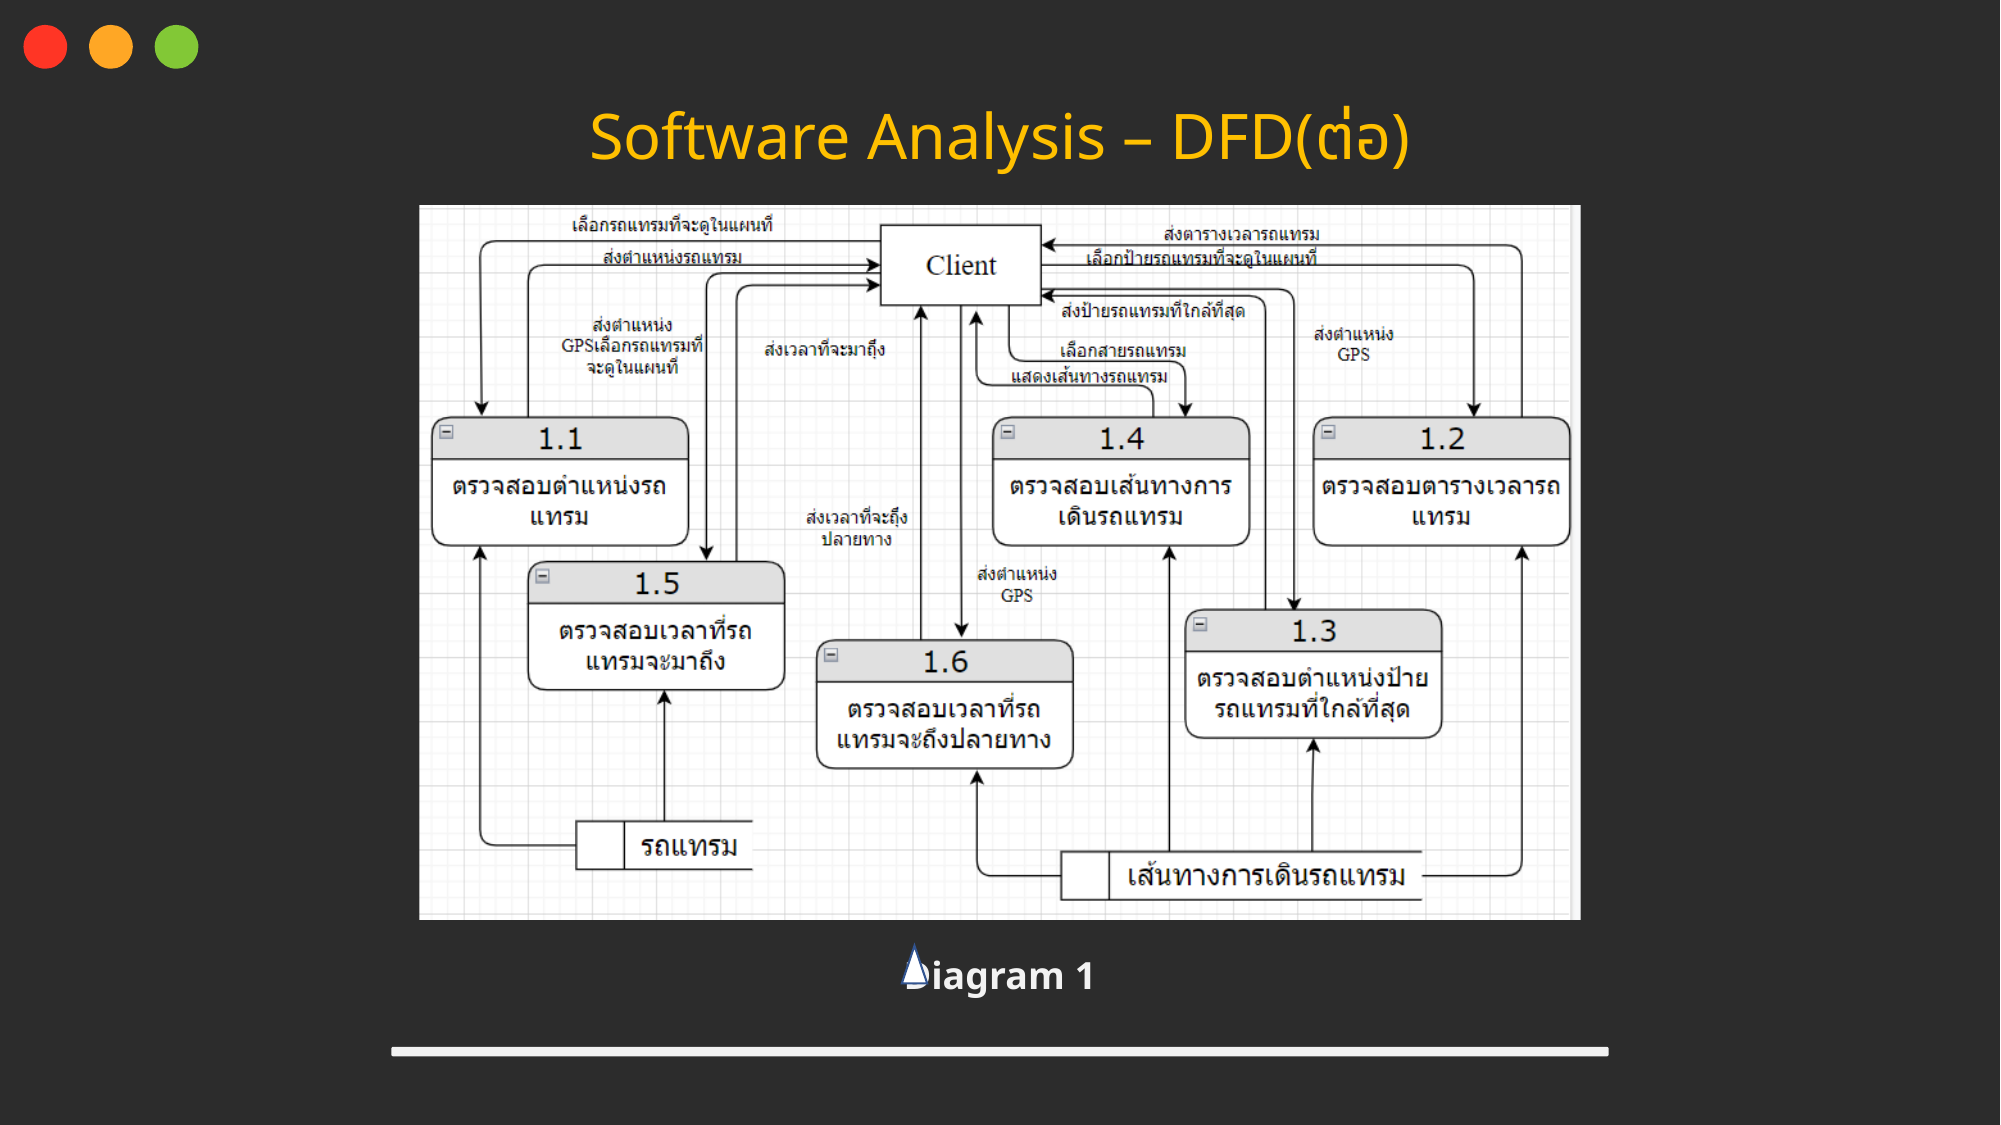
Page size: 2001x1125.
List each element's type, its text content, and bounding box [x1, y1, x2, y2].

text_box [900, 942, 929, 985]
text_box [153, 23, 200, 70]
text_box [22, 23, 69, 70]
text_box [88, 23, 134, 70]
picture [419, 205, 1581, 920]
text_box Software Analysis – DFD(ต่อ) [573, 35, 1427, 181]
text_box [390, 1045, 1610, 1058]
text_box Diagram 1 [419, 944, 1581, 1005]
